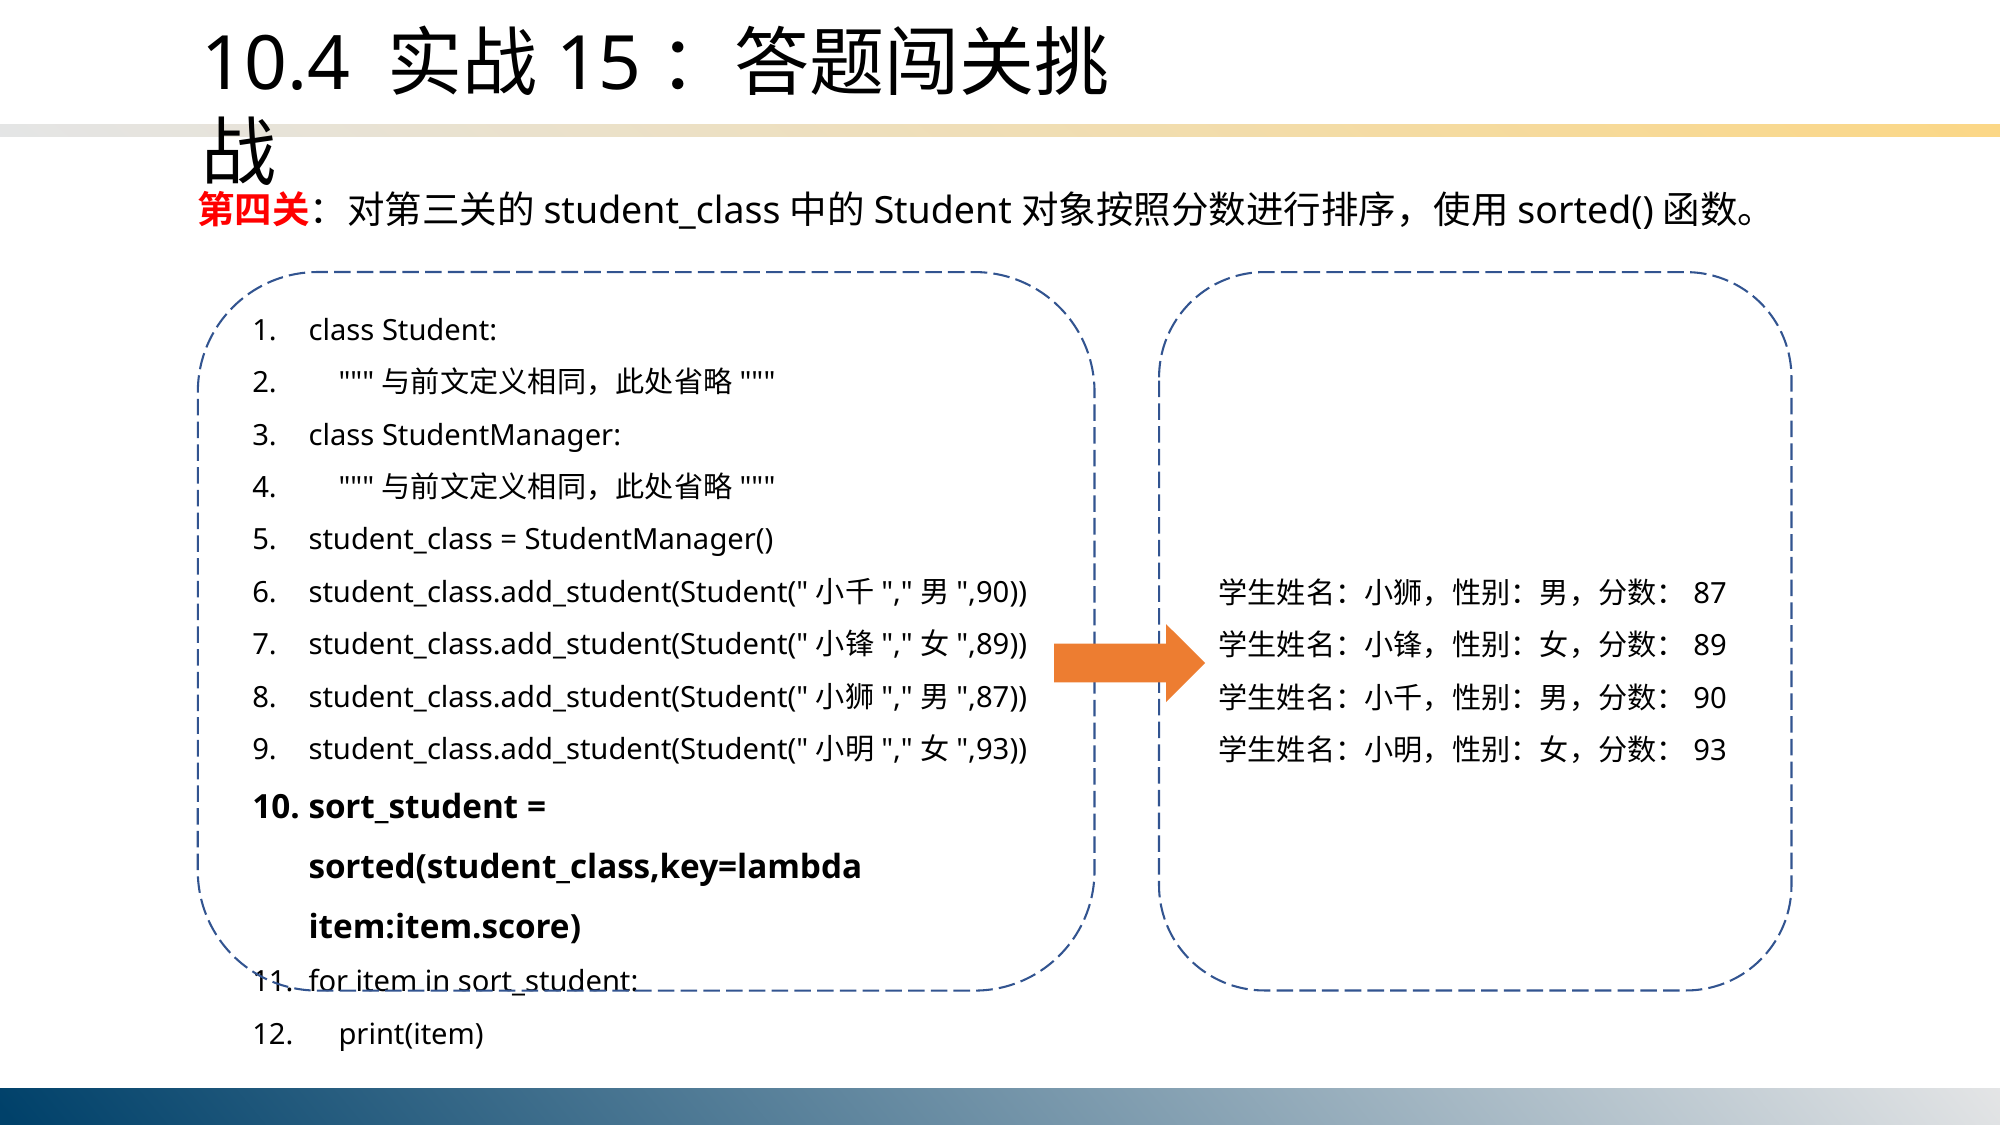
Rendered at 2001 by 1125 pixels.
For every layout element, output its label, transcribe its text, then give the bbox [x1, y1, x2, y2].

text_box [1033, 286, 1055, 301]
text_box [1054, 624, 1206, 703]
text_box [1157, 271, 1793, 992]
text_box class Student: """与前文定义相同，此处省略""" class StudentManager: """与前文定义相同，此处省略""" student_class = StudentManager() student_class.add_student(Student("小千","男",90)) student_class.add_student(Student("小锋","女",89)) student_class.add_student(Student("小狮","男",87)) student_class.add_student(Student("小明","女",93)) sort_student = sorted(student_class,key=lambda item:item.score) for item in sort_student: print(item) [237, 962, 1055, 1058]
text_box [196, 270, 1096, 992]
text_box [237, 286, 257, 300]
text_box 第四关：对第三关的student_class中的Student对象按照分数进行排序，使用sorted()函数。 [107, 156, 1893, 239]
text_box 10.4 实战15：答题闯关挑战 [186, 7, 1159, 156]
